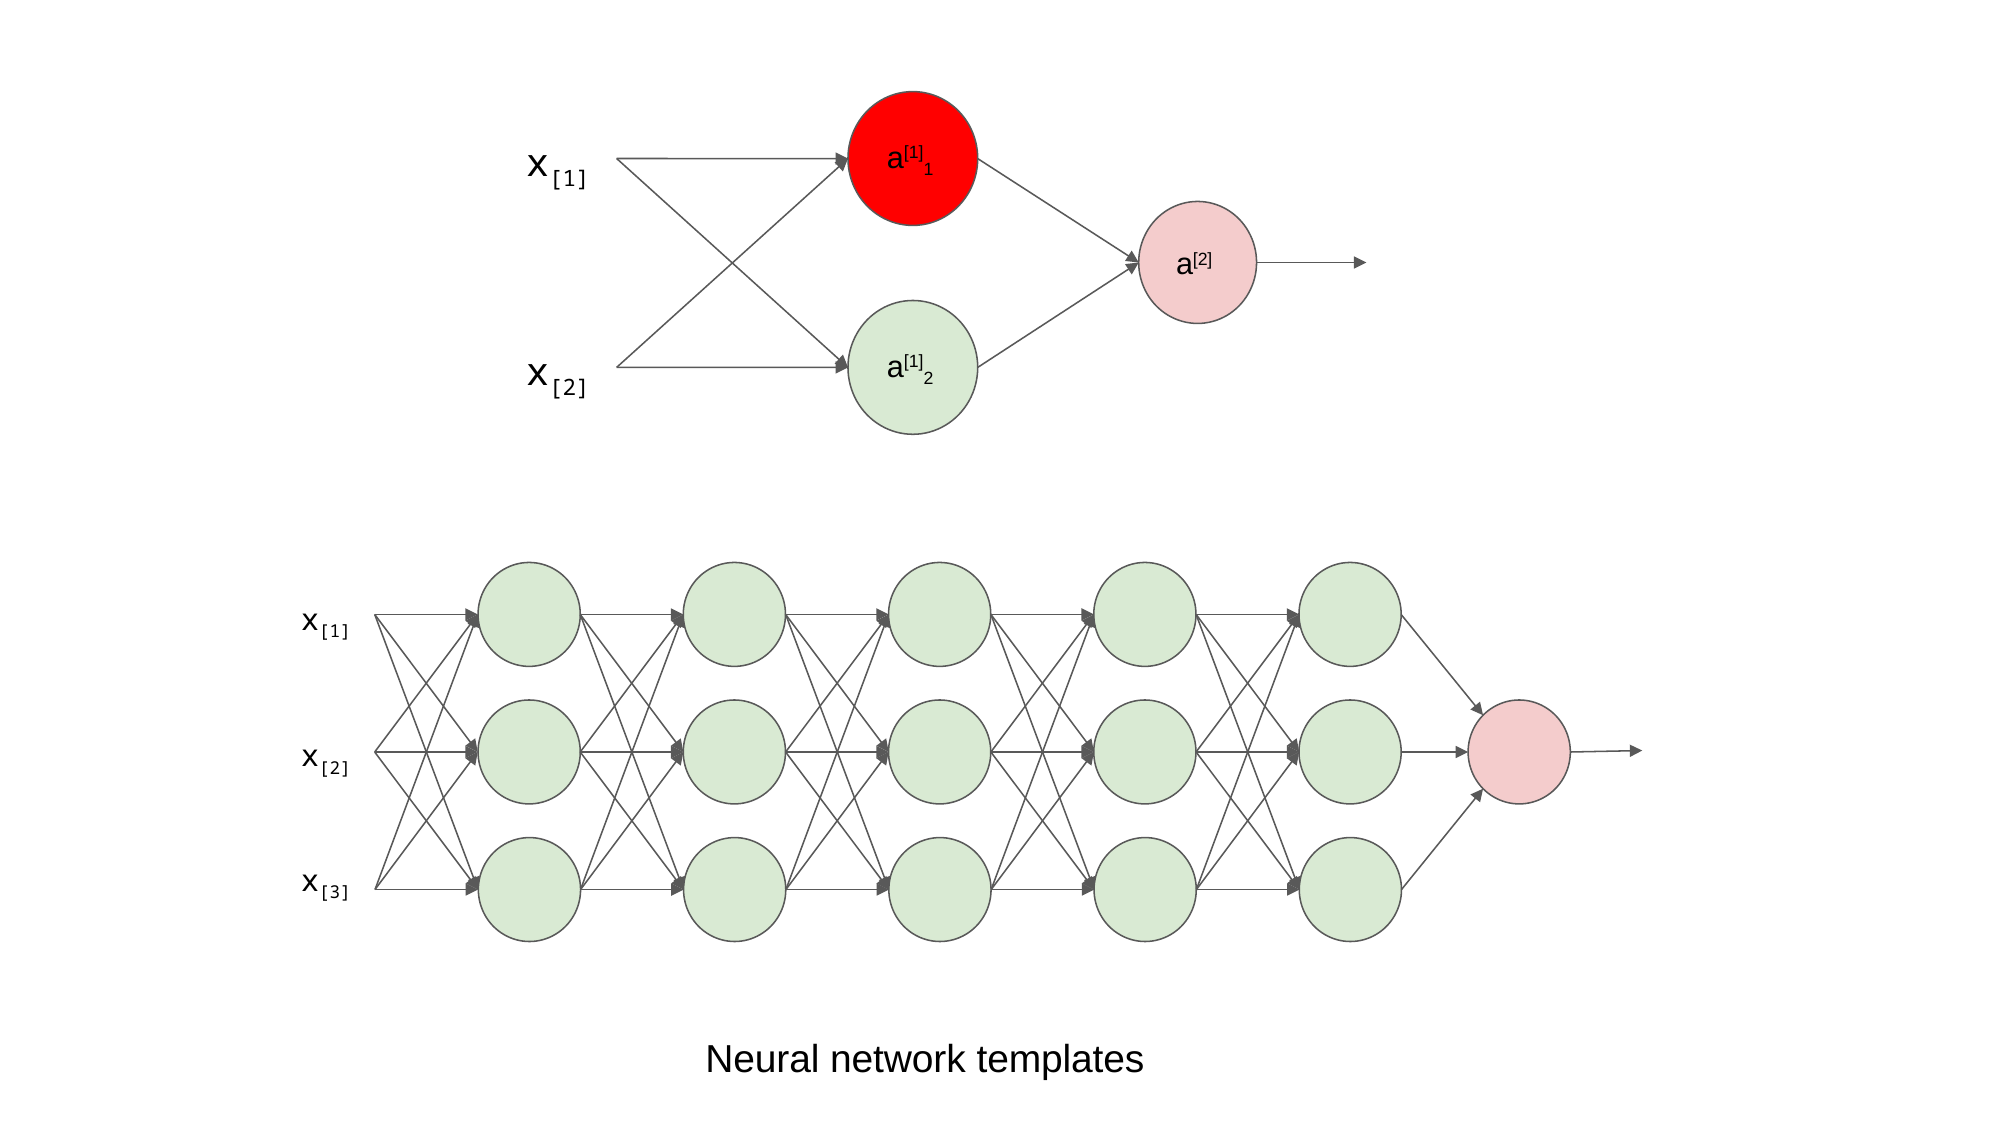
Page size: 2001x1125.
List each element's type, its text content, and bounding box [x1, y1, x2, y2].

text_box a[2] [1144, 201, 1257, 324]
text_box Neural network templates [593, 1013, 1257, 1125]
text_box a[1]1 [848, 91, 978, 226]
text_box x[2] [498, 326, 617, 409]
text_box a[1]2 [848, 300, 978, 435]
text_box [977, 158, 1139, 263]
text_box x[1] [498, 117, 617, 200]
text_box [977, 269, 1139, 368]
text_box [280, 562, 1643, 942]
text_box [616, 158, 849, 368]
